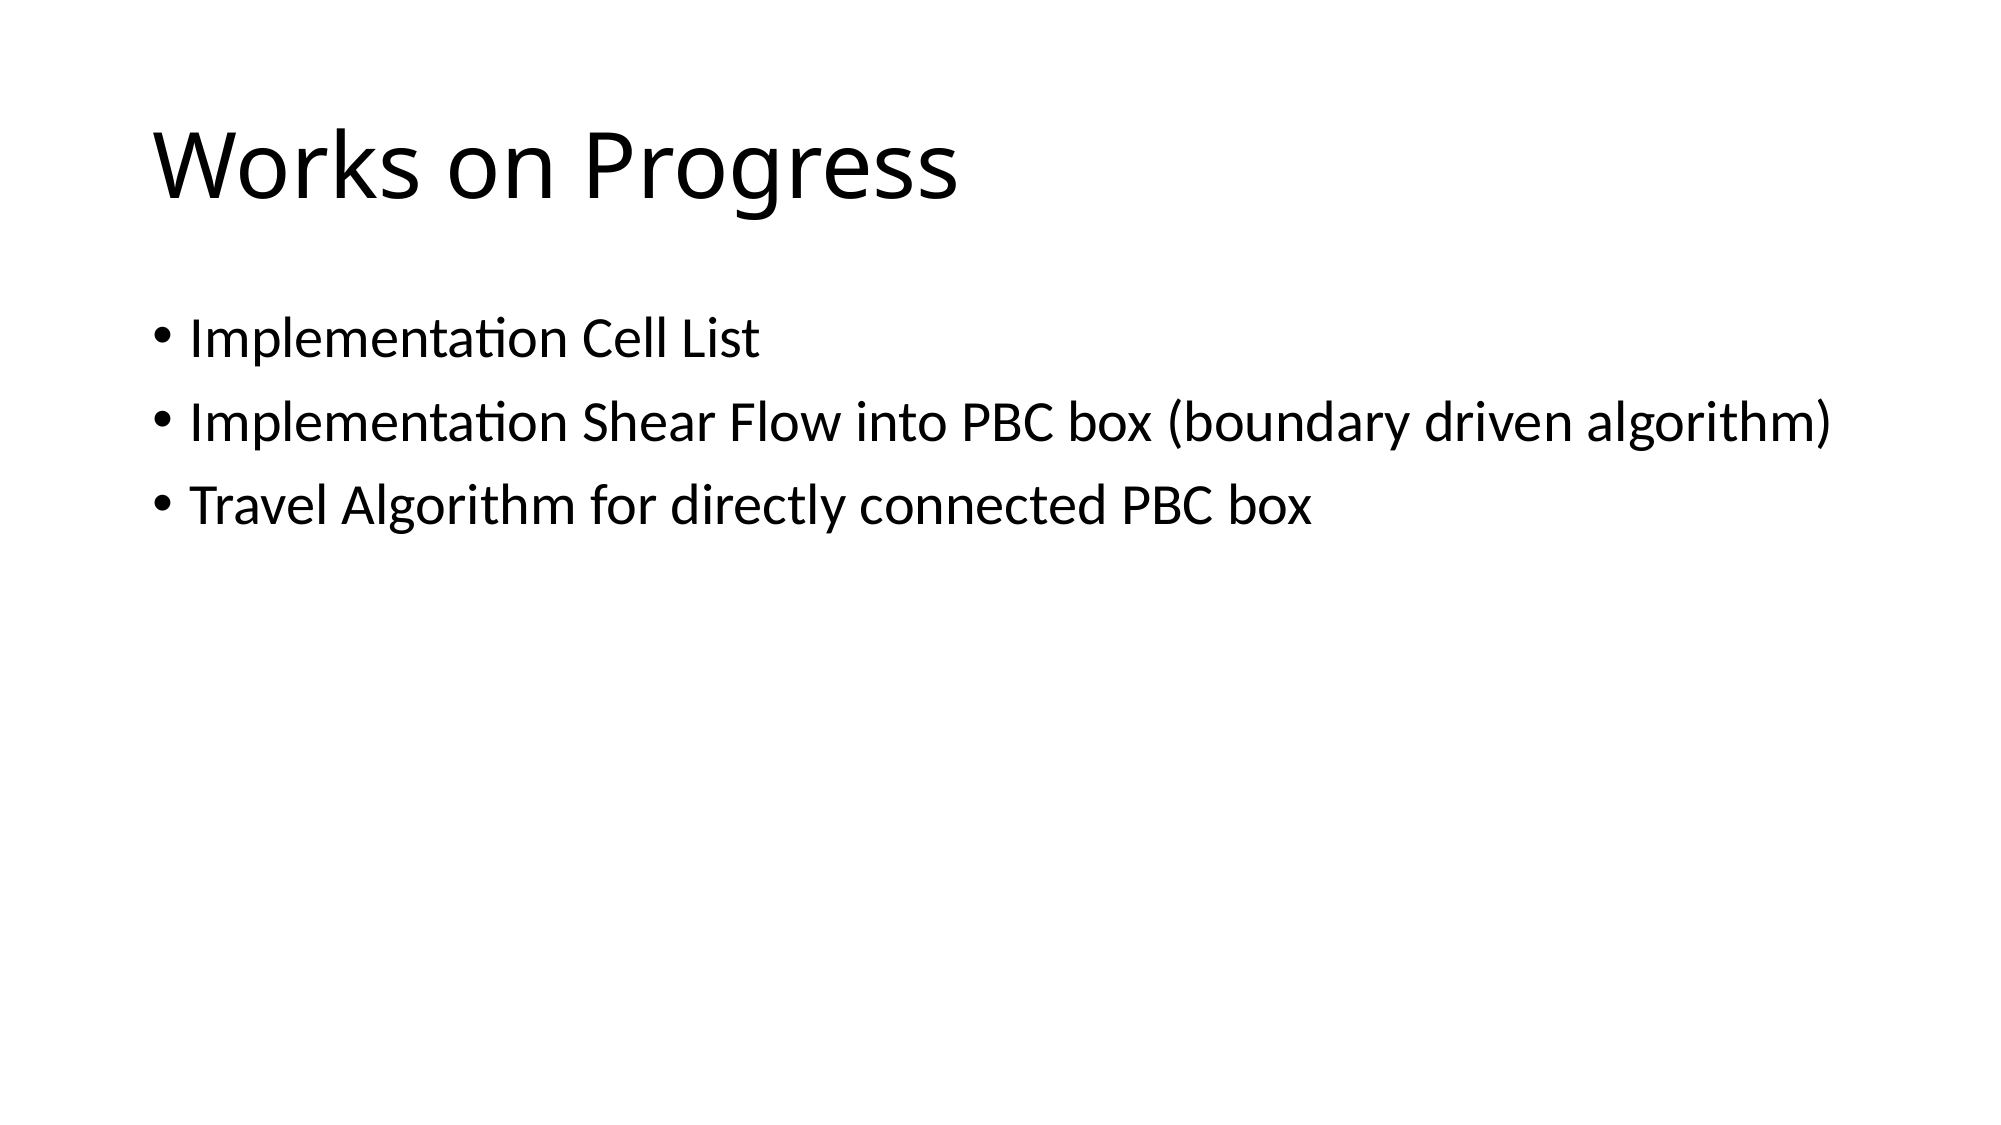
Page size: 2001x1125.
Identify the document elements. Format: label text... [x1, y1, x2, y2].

list Implementation Cell List Implementation Shear Flow into PBC box (boundary driven algorithm) Travel Algorithm for directly connected PBC box [137, 299, 1863, 1014]
title Works on Progress [137, 59, 1863, 278]
